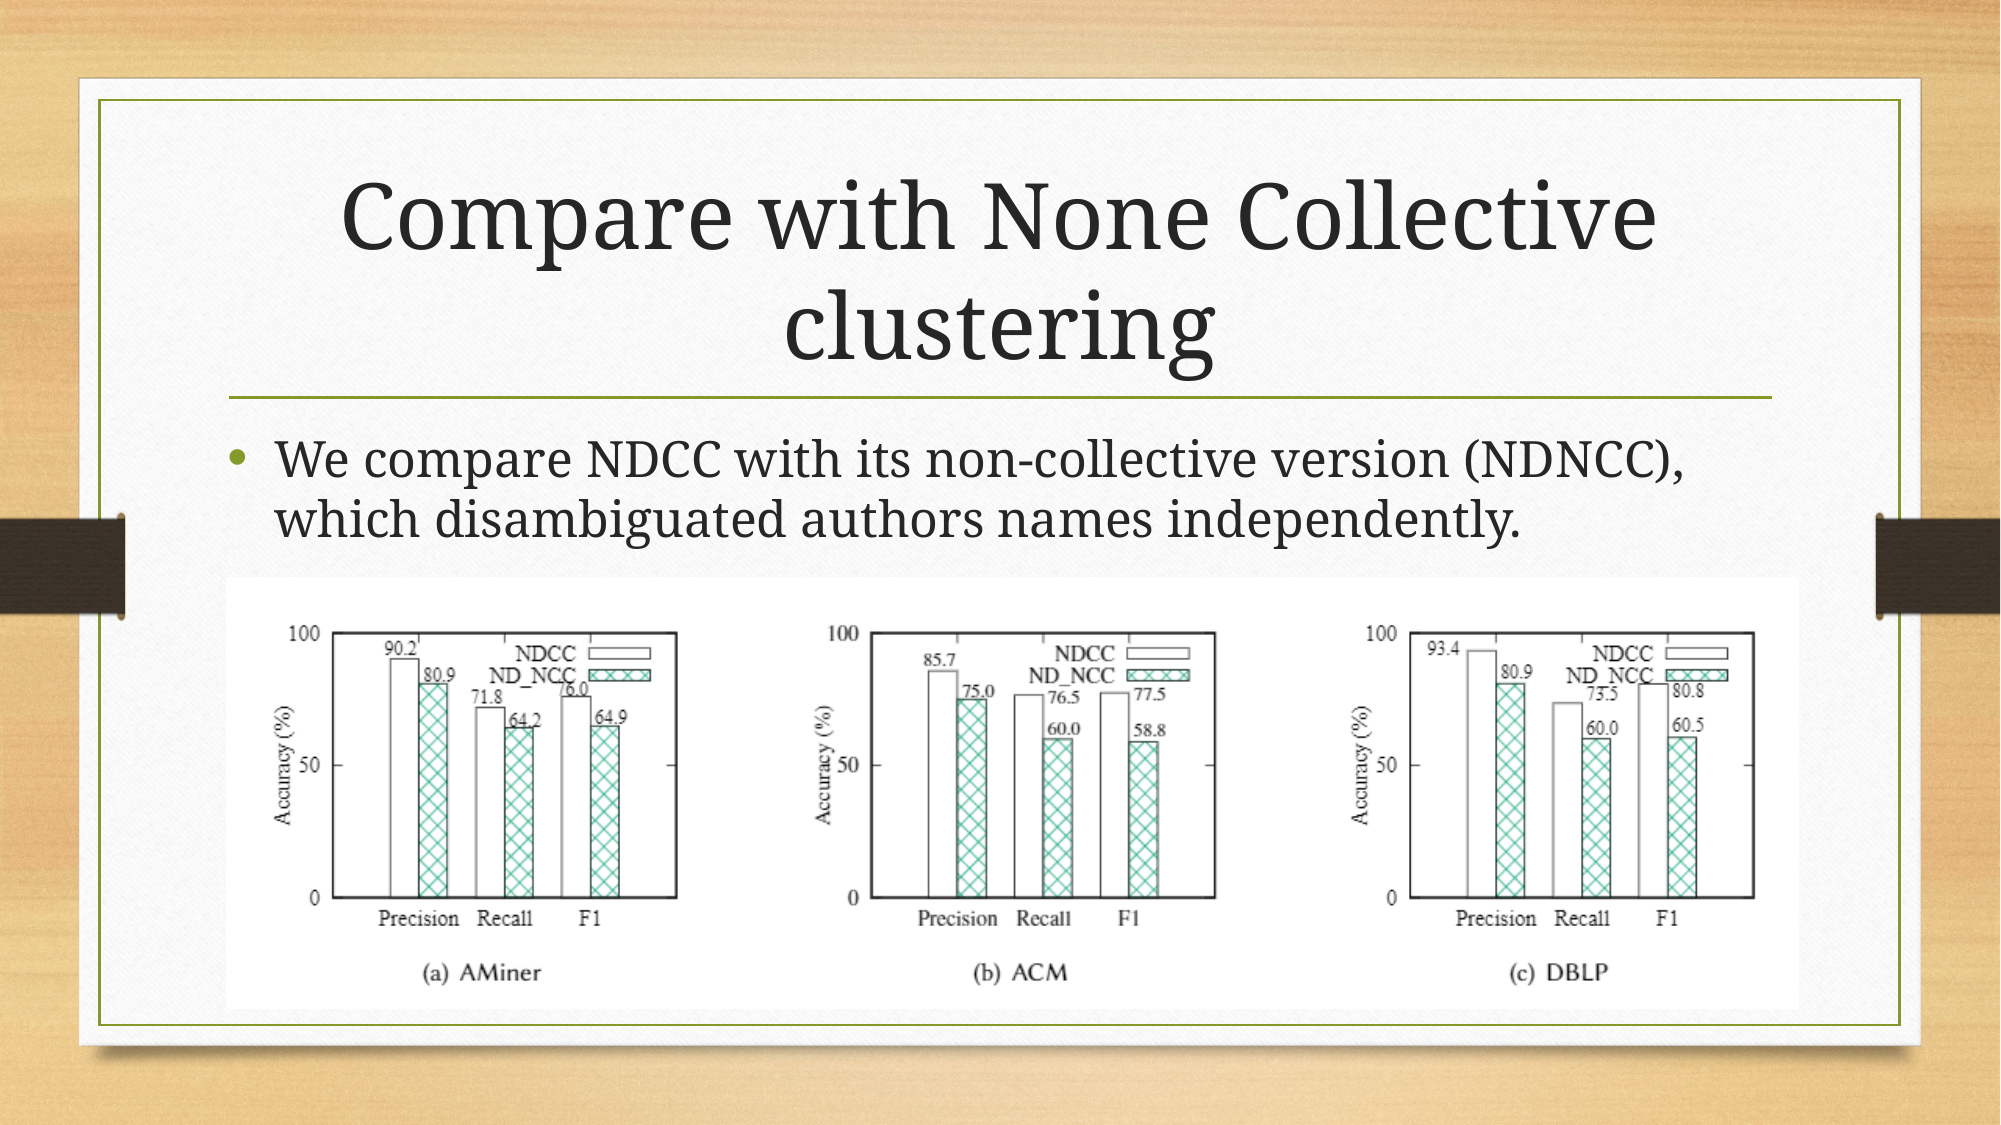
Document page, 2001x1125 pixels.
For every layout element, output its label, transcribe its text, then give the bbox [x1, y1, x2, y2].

picture [0, 0, 2001, 1125]
title Compare with None Collective clustering [212, 161, 1788, 375]
list We compare NDCC with its non-collective version (NDNCC), which disambiguated authors names independently. [212, 419, 1788, 964]
